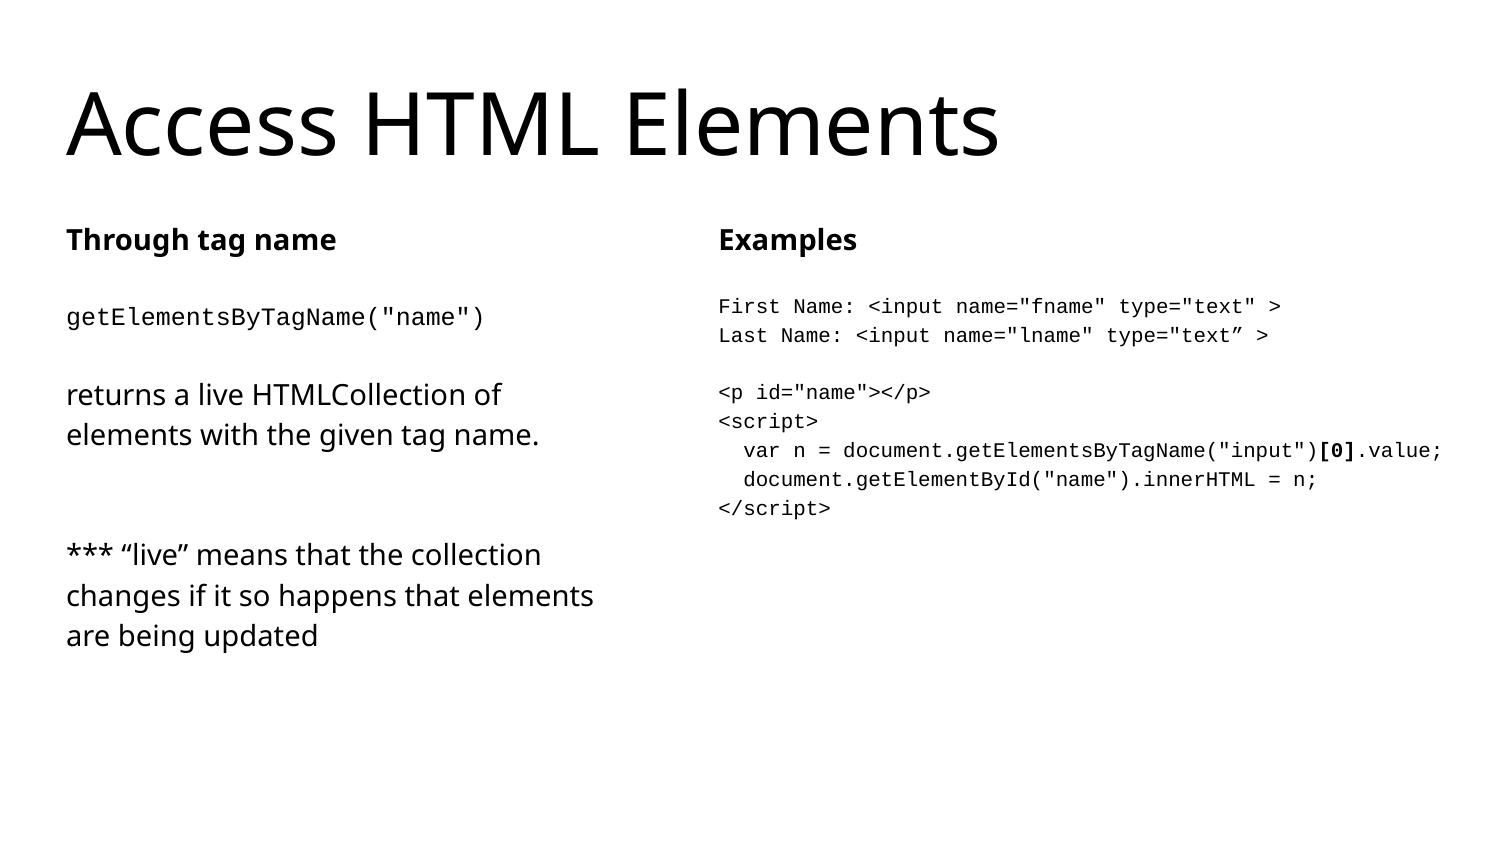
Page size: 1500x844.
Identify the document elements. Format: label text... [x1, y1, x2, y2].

list Examples First Name: <input name="fname" type="text" > Last Name: <input name="lname" type="text” > <p id="name"></p> <script> var n = document.getElementsByTagName("input")[0].value; document.getElementById("name").innerHTML = n; </script> [703, 200, 1487, 752]
list Through tag name getElementsByTagName("name") returns a live HTMLCollection of elements with the given tag name. *** “live” means that the collection changes if it so happens that elements are being updated [51, 200, 646, 752]
title Access HTML Elements [51, 51, 1449, 189]
